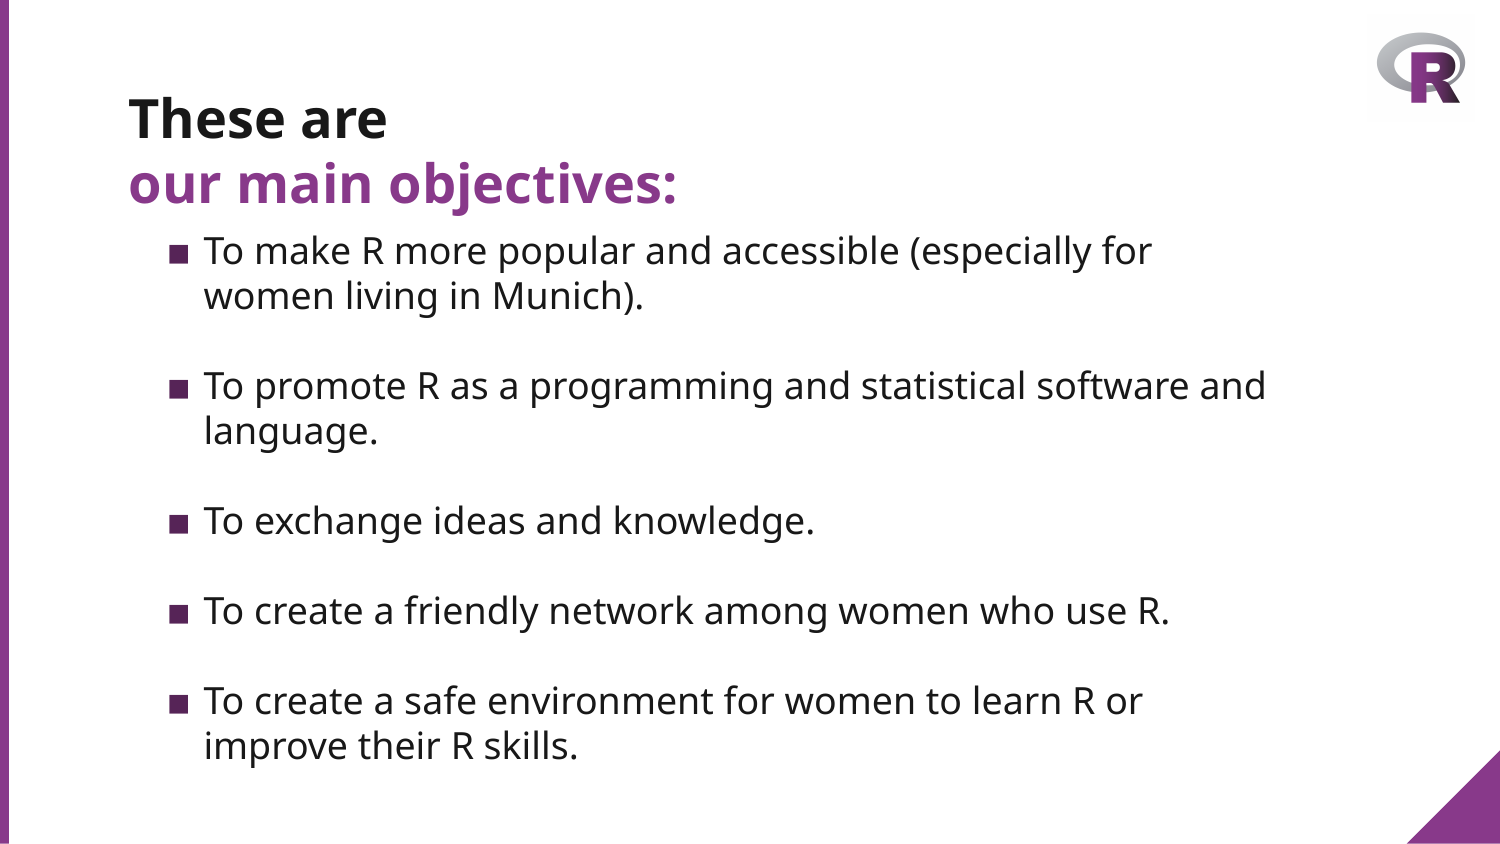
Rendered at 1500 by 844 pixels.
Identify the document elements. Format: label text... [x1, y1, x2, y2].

title These are our main objectives: [113, 69, 786, 210]
picture [1367, 14, 1475, 122]
list To make R more popular and accessible (especially for women living in Munich). To promote R as a programming and statistical software and language. To exchange ideas and knowledge. To create a friendly network among women who use R. To create a safe environment for women to learn R or improve their R skills. [113, 212, 1294, 729]
